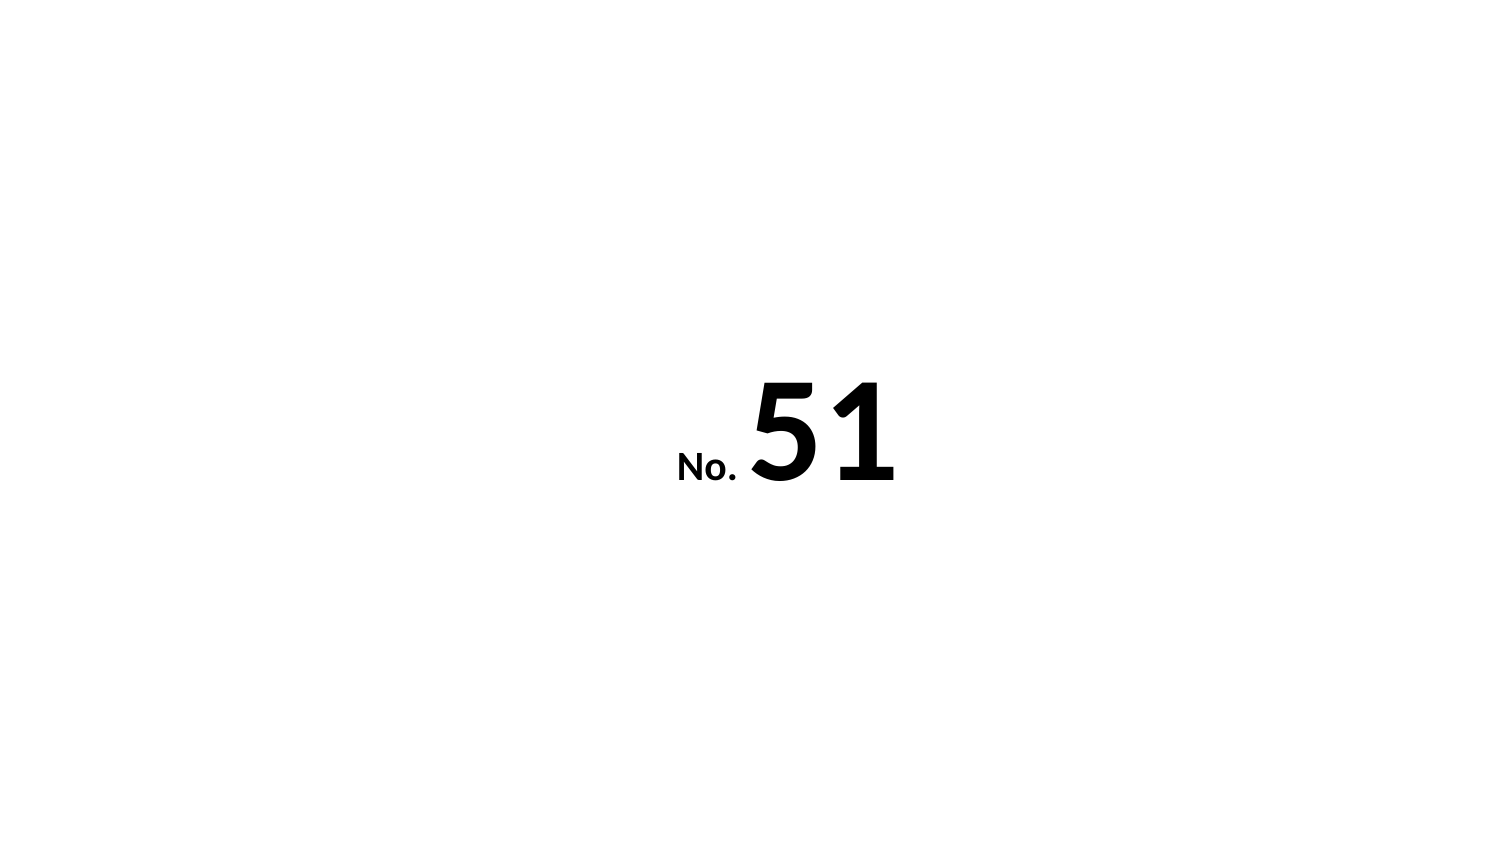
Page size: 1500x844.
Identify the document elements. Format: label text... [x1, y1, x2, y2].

text_box No. 51 [662, 323, 915, 519]
